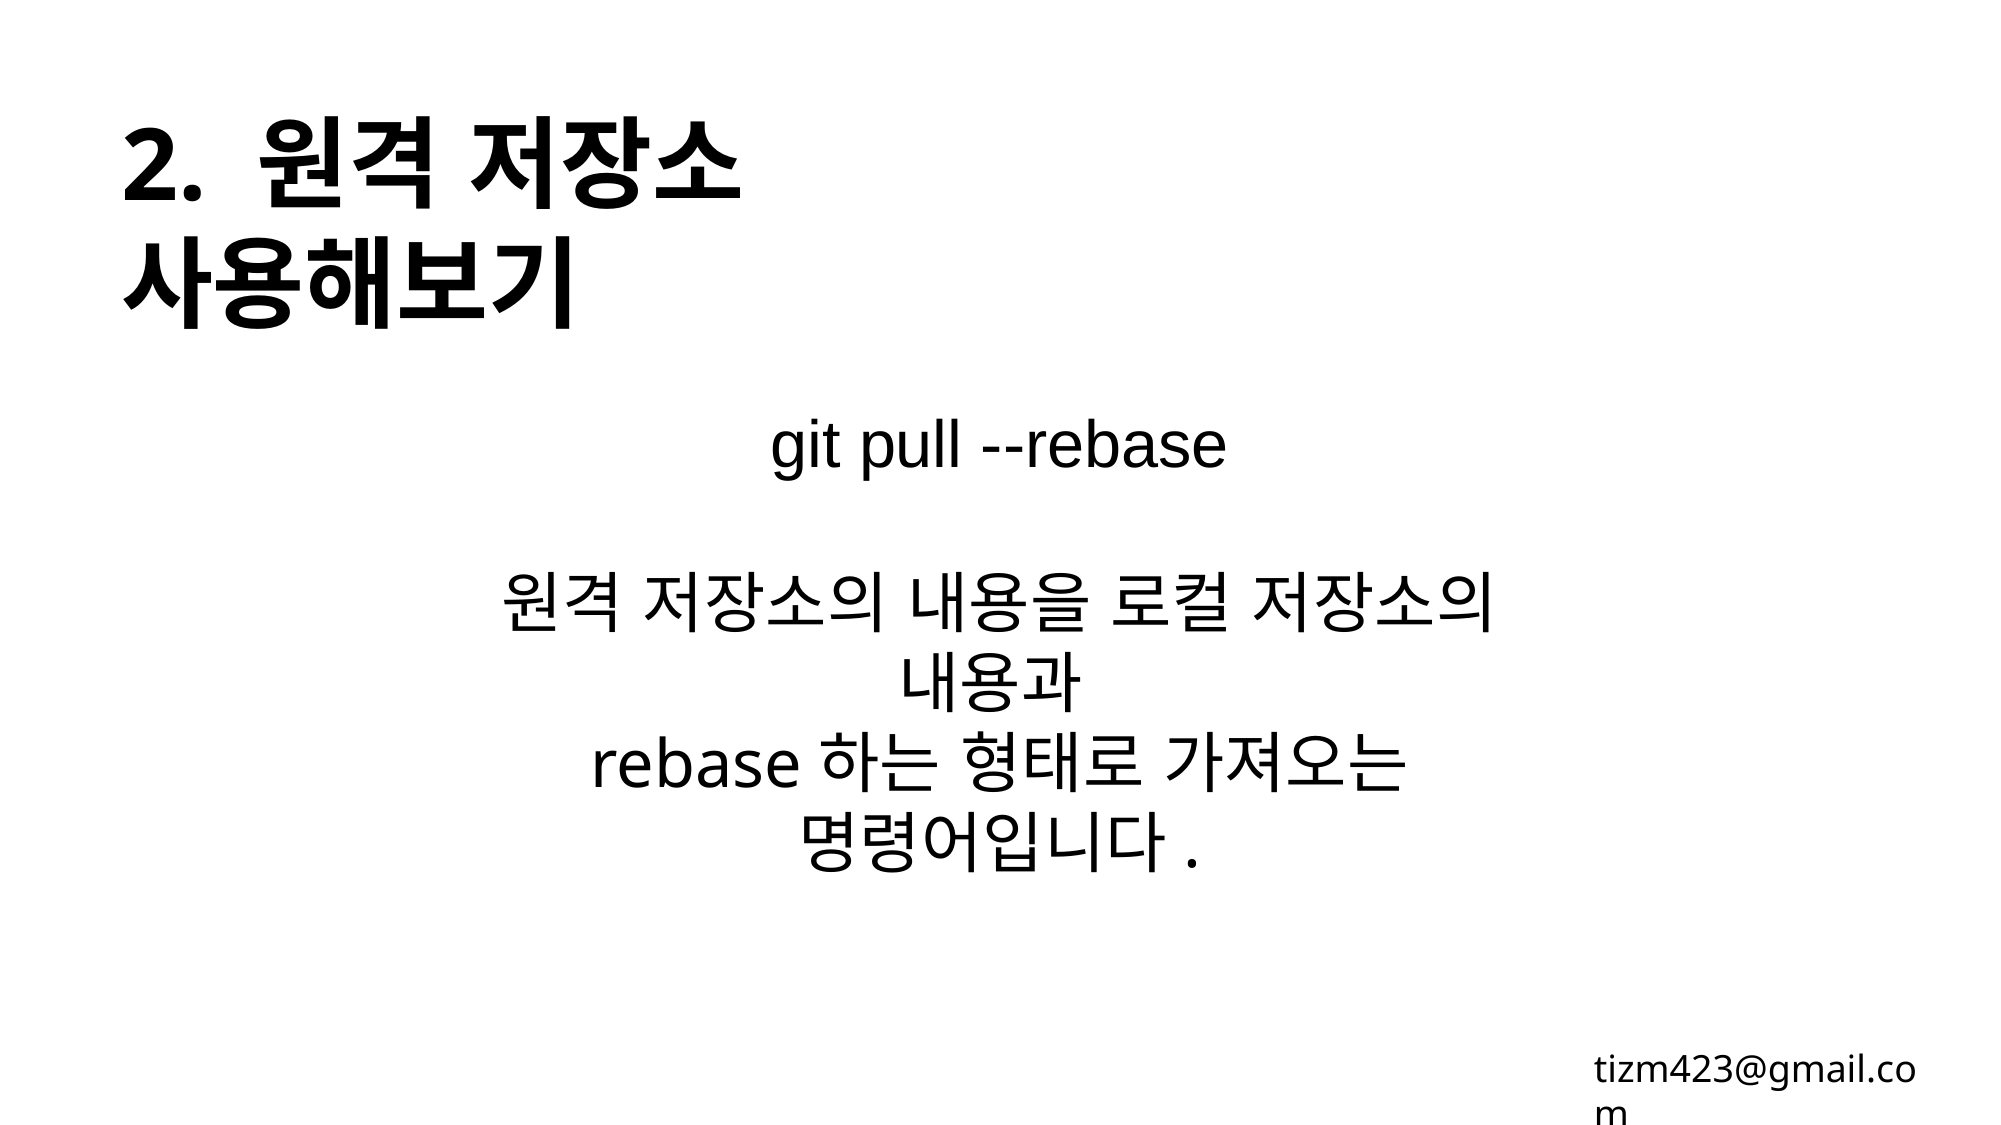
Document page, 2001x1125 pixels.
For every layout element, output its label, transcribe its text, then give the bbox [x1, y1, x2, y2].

text_box 2. 원격 저장소 사용해보기 [106, 93, 1096, 348]
text_box git pull --rebase 원격 저장소의 내용을 로컬 저장소의 내용과 rebase하는 형태로 가져오는 명령어입니다. [461, 393, 1539, 888]
text_box tizm423@gmail.com [1578, 1037, 1957, 1125]
